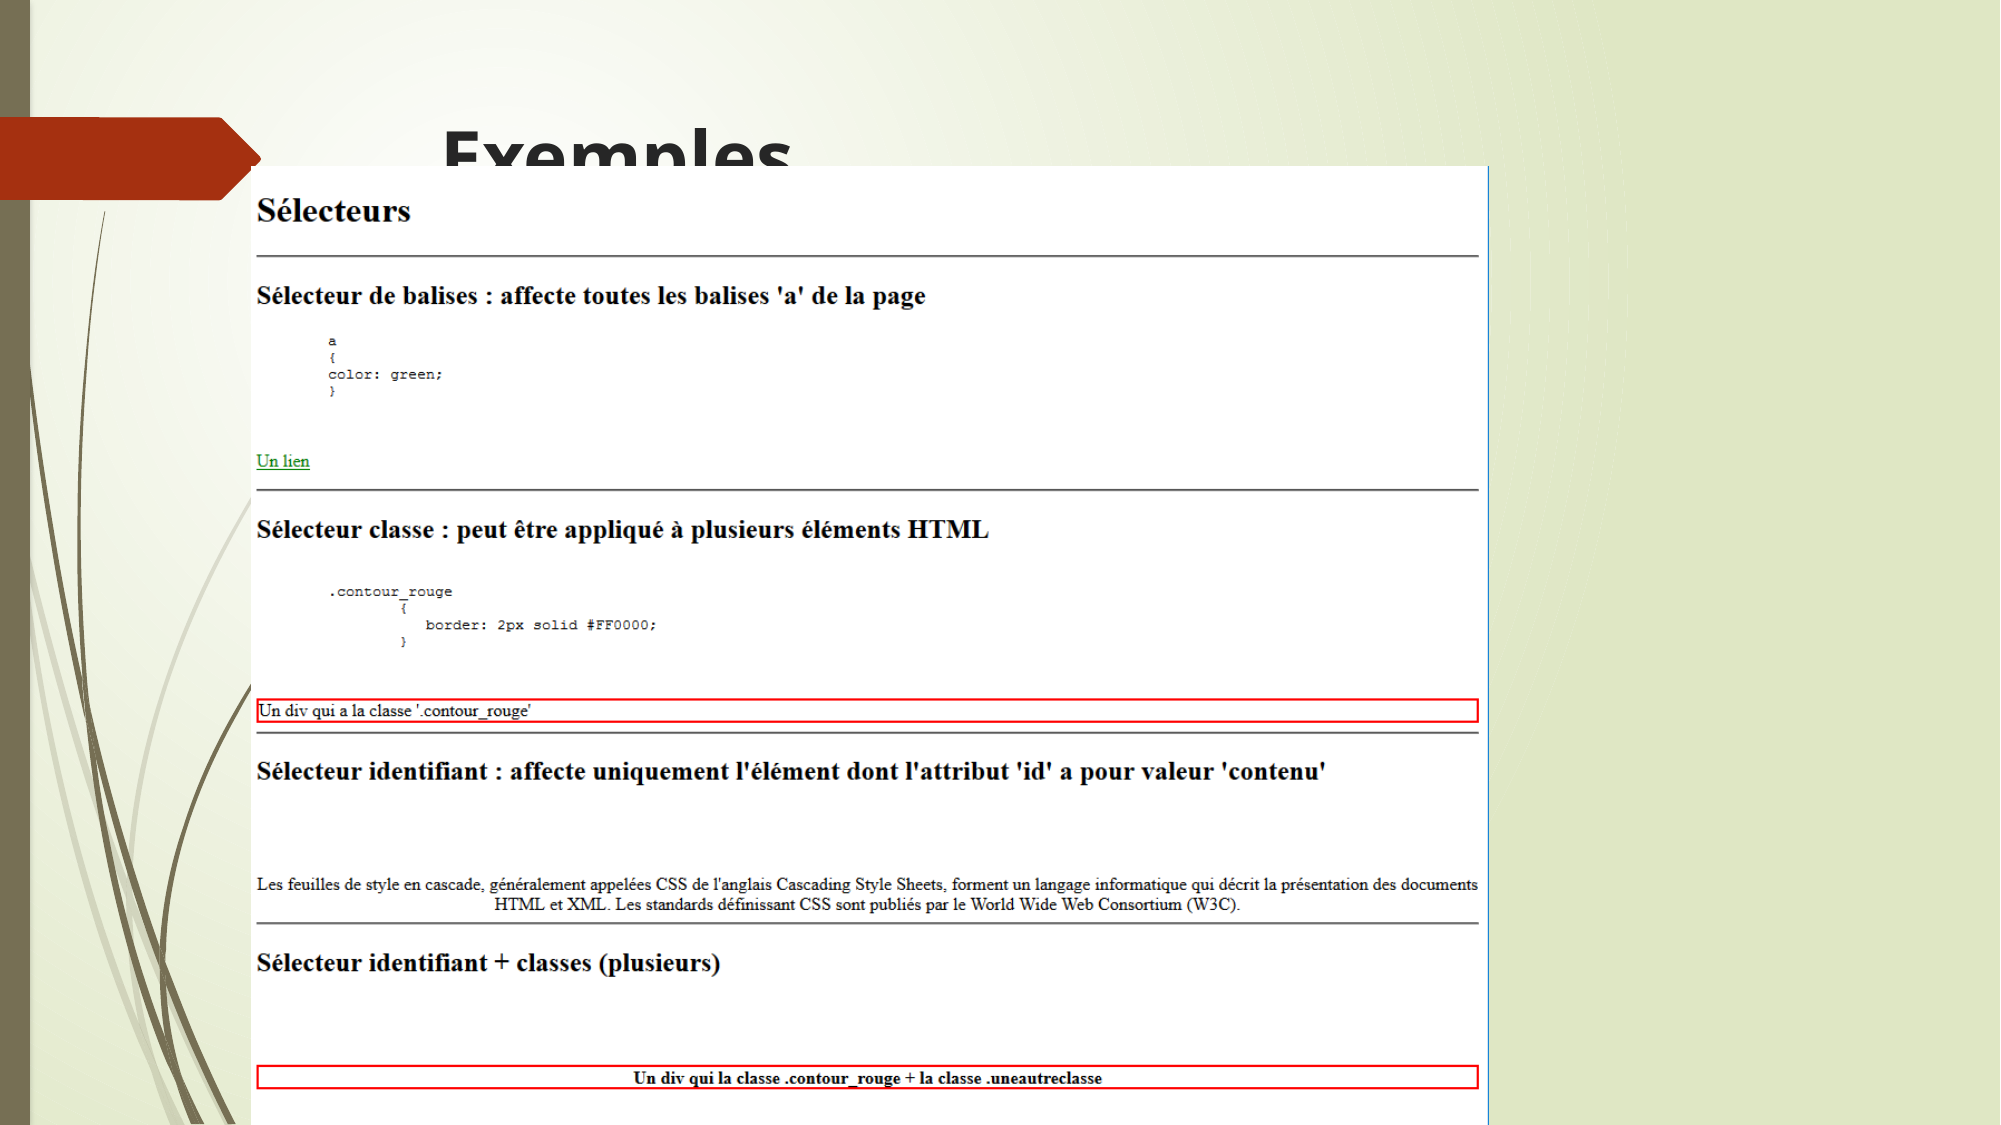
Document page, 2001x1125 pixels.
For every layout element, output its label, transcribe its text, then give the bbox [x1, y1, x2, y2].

title Exemples [425, 102, 1888, 313]
picture [250, 165, 1489, 1125]
